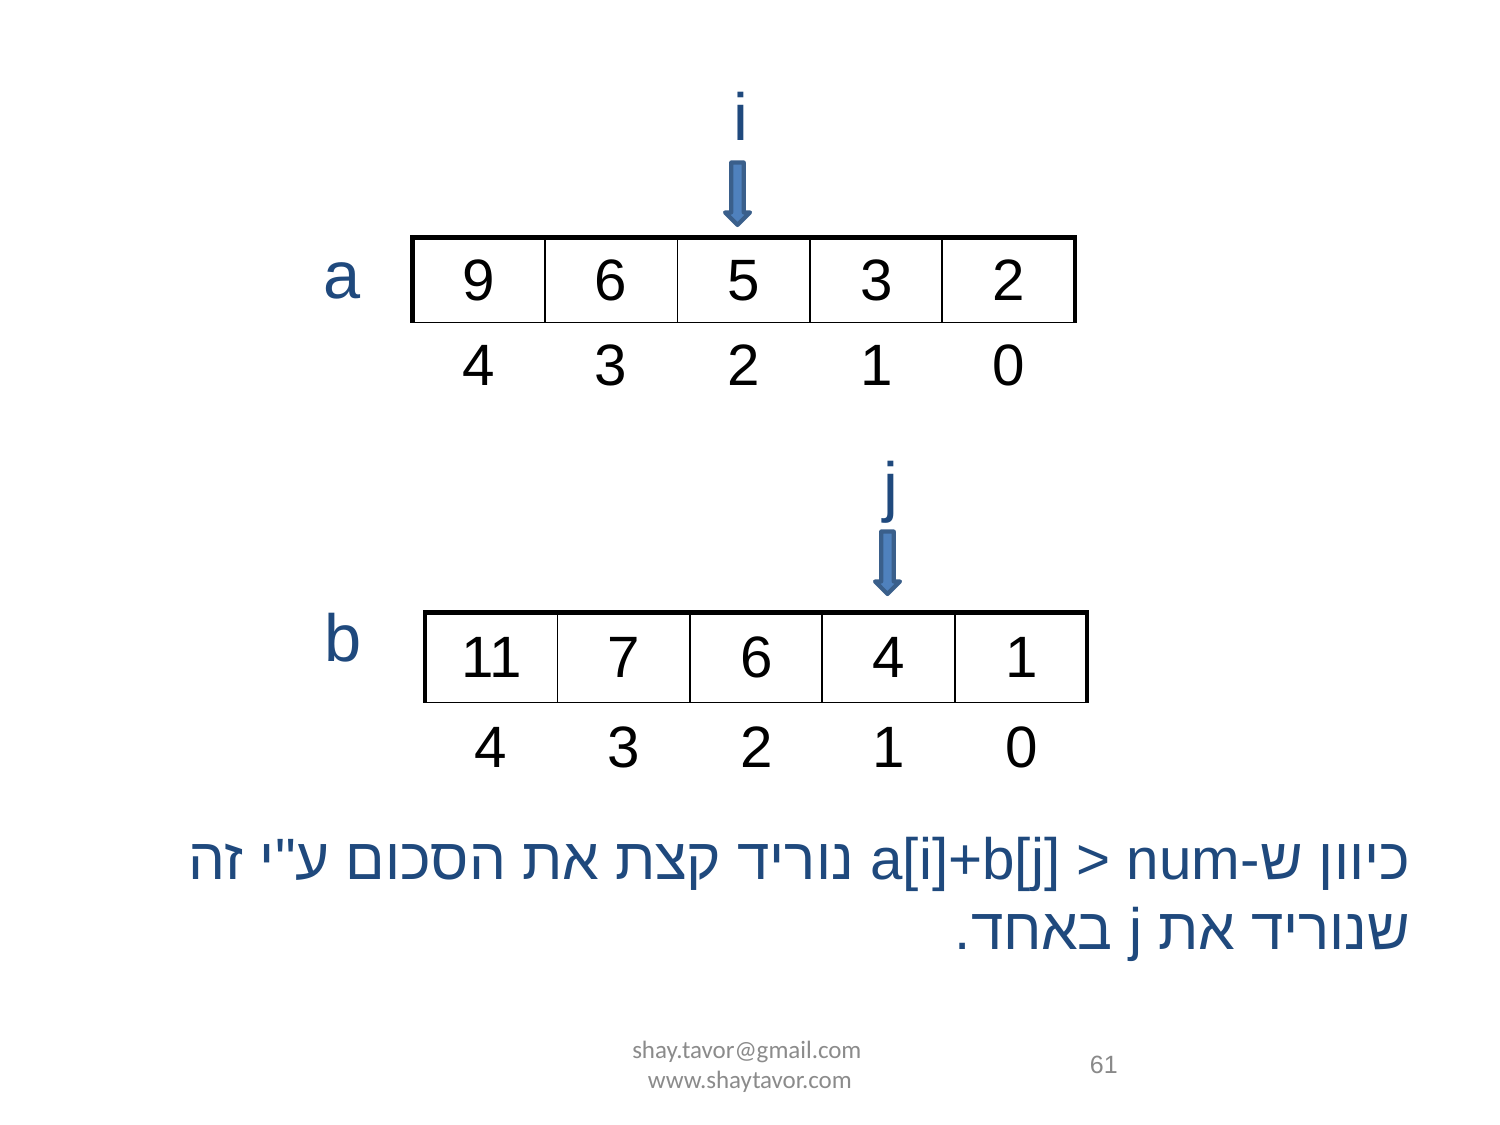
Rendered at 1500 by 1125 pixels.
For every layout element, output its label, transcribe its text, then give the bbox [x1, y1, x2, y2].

footer shay.tavor@gmail.com www.shaytavor.com [512, 1024, 988, 1103]
table_header 9 [415, 240, 544, 322]
table_header 6 [546, 240, 677, 322]
table_header 4 [823, 615, 954, 702]
text_box j [862, 435, 913, 531]
table_cell 1 [810, 323, 942, 407]
table_header 11 [427, 615, 557, 702]
table_cell 0 [955, 703, 1087, 792]
table_cell 0 [942, 323, 1075, 407]
table_header 6 [691, 615, 821, 702]
table_cell 1 [822, 703, 955, 792]
table_header 5 [678, 240, 809, 322]
table_header 1 [956, 615, 1085, 702]
text_box i [712, 66, 763, 162]
text_box [873, 531, 902, 597]
text_box כיוון ש-a[i]+b[j] > num נוריד קצת את הסכום ע"י זה שנוריד את j באחד. [24, 813, 1425, 969]
table_cell 2 [678, 323, 810, 407]
table_cell 3 [545, 323, 678, 407]
table_header 3 [811, 240, 941, 322]
table_cell 2 [690, 703, 822, 792]
table_header 7 [558, 615, 689, 702]
table_cell 4 [413, 323, 545, 407]
text_box a [275, 224, 375, 320]
table_cell 4 [425, 703, 558, 792]
table_header 2 [943, 240, 1073, 322]
slide_number 61 [1074, 1024, 1425, 1103]
table_cell 3 [558, 703, 690, 792]
text_box b [276, 587, 377, 683]
text_box [723, 162, 752, 228]
